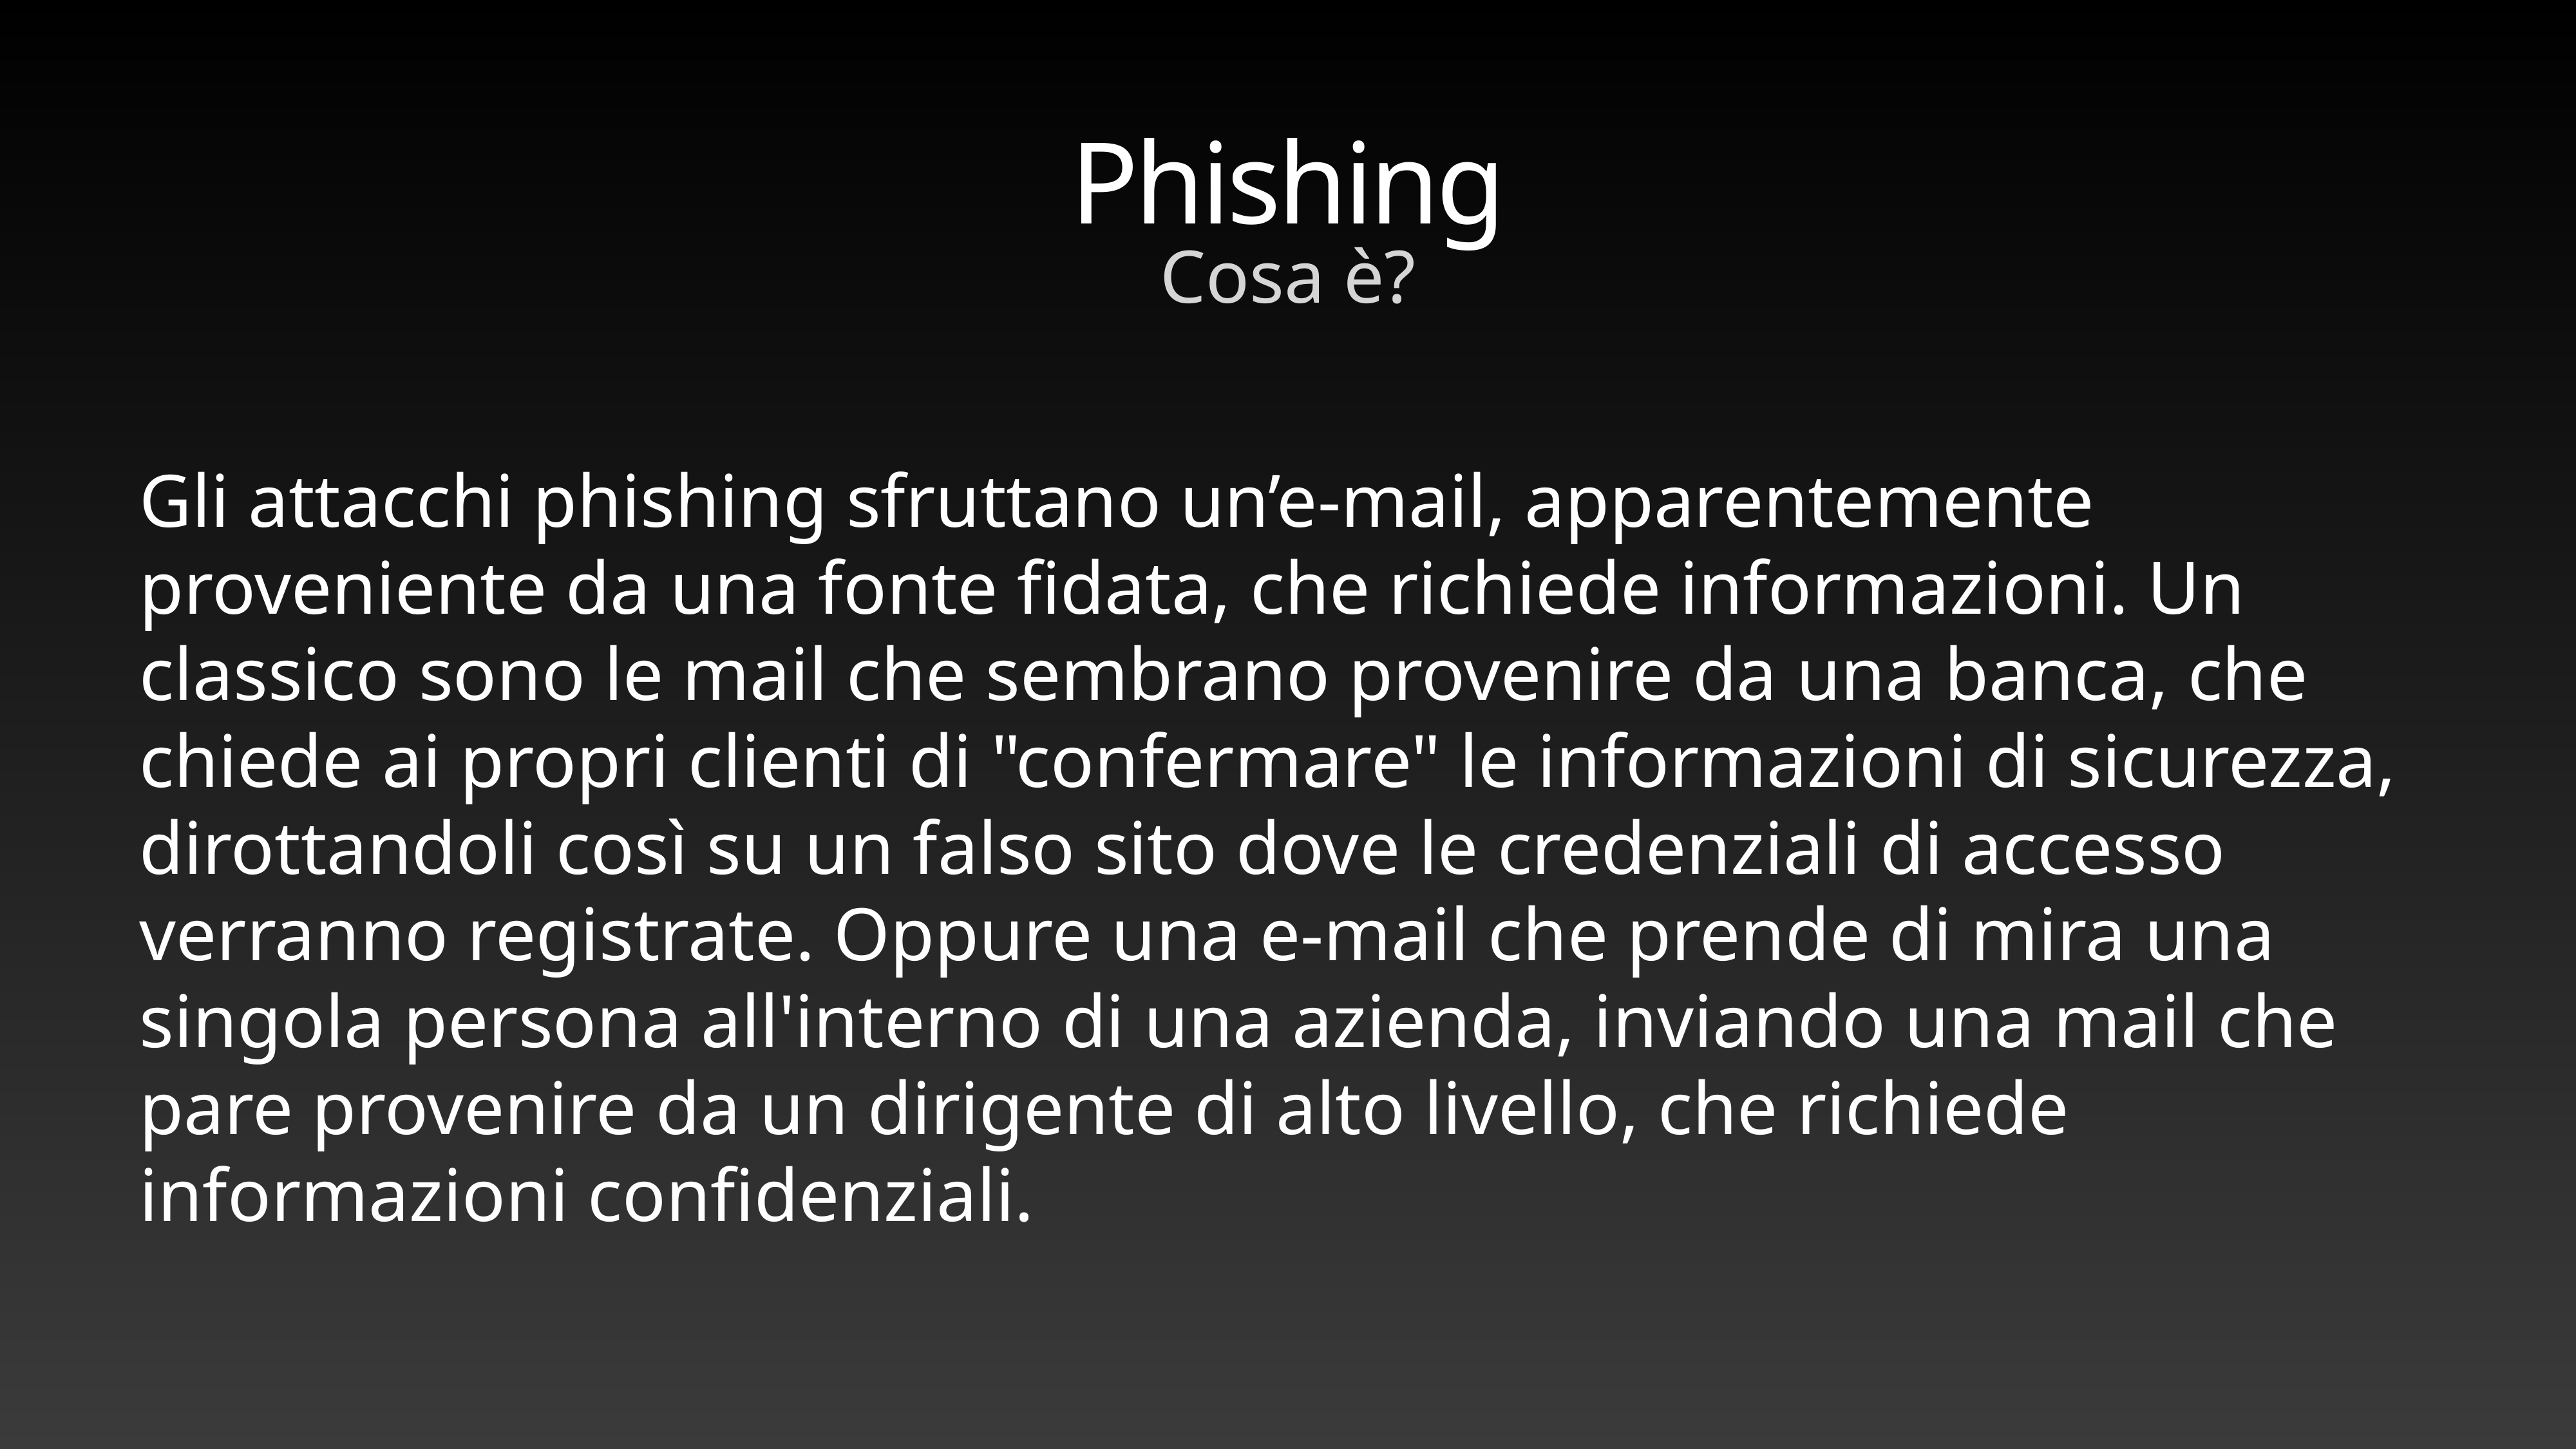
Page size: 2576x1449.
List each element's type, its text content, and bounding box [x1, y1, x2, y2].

list Gli attacchi phishing sfruttano un’e-mail, apparentemente proveniente da una fonte fidata, che richiede informazioni. Un classico sono le mail che sembrano provenire da una banca, che chiede ai propri clienti di "confermare" le informazioni di sicurezza, dirottandoli così su un falso sito dove le credenziali di accesso verranno registrate. Oppure una e-mail che prende di mira una singola persona all'interno di una azienda, inviando una mail che pare provenire da un dirigente di alto livello, che richiede informazioni confidenziali. [133, 449, 2443, 1341]
title Phishing [133, 85, 2443, 225]
list Cosa è? [133, 225, 2443, 334]
